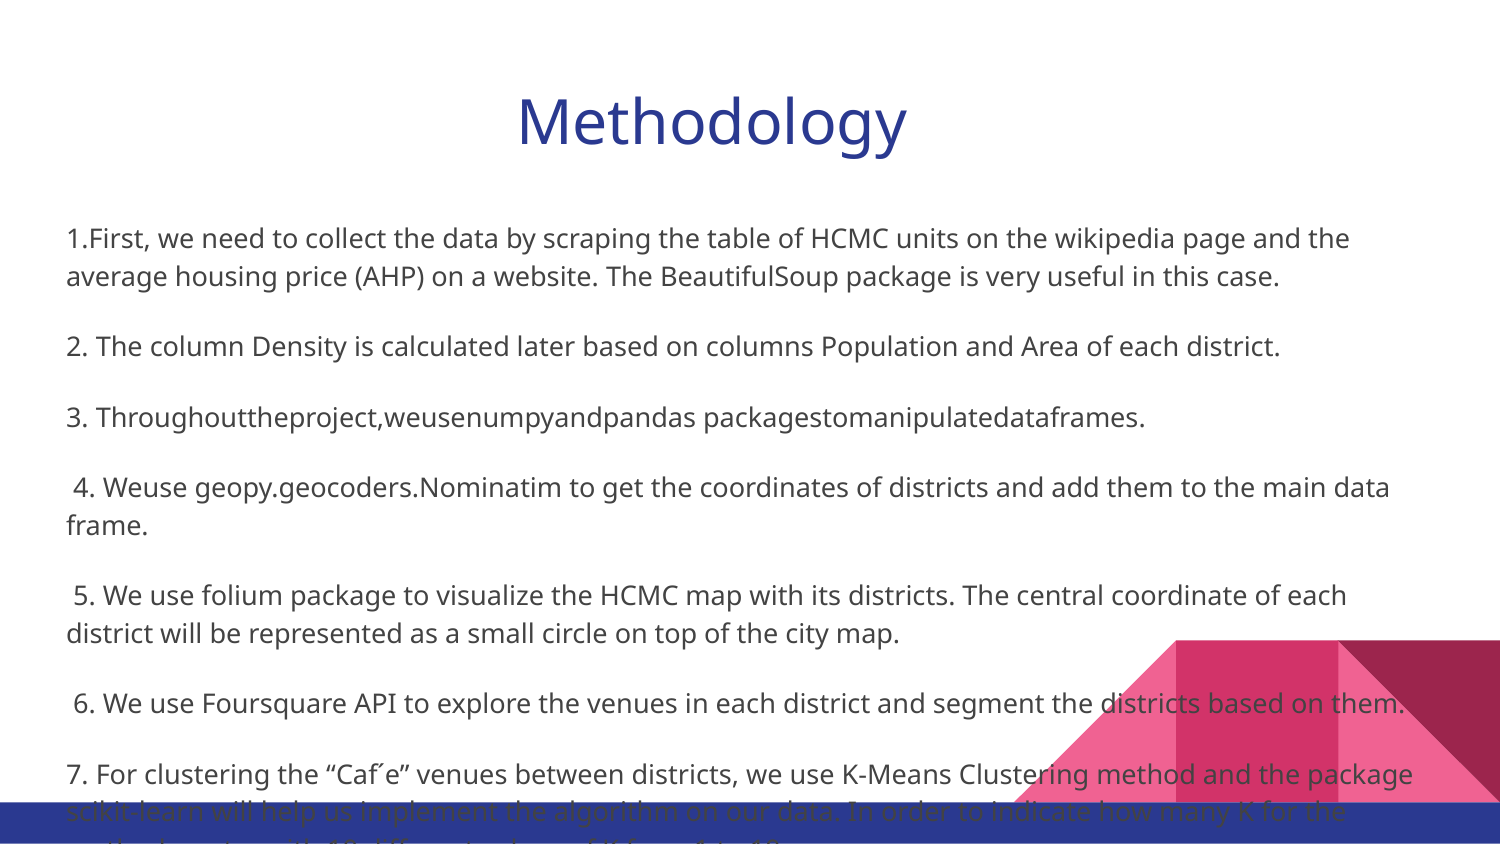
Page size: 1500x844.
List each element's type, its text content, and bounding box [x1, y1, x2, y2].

list 1.First, we need to collect the data by scraping the table of HCMC units on the wikipedia page and the average housing price (AHP) on a website. The BeautifulSoup package is very useful in this case. 2. The column Density is calculated later based on columns Population and Area of each district. 3. Throughouttheproject,weusenumpyandpandas packagestomanipulatedataframes. 4. Weuse geopy.geocoders.Nominatim to get the coordinates of districts and add them to the main data frame. 5. We use folium package to visualize the HCMC map with its districts. The central coordinate of each district will be represented as a small circle on top of the city map. 6. We use Foursquare API to explore the venues in each district and segment the districts based on them. 7. For clustering the “Caf´e” venues between districts, we use K-Means Clustering method and the package scikit-learn will help us implement the algorithm on our data. In order to indicate how many K for the method, we try with 10 different values of K from 1 to 10 [51, 201, 1449, 750]
title Methodology [51, 67, 1449, 167]
